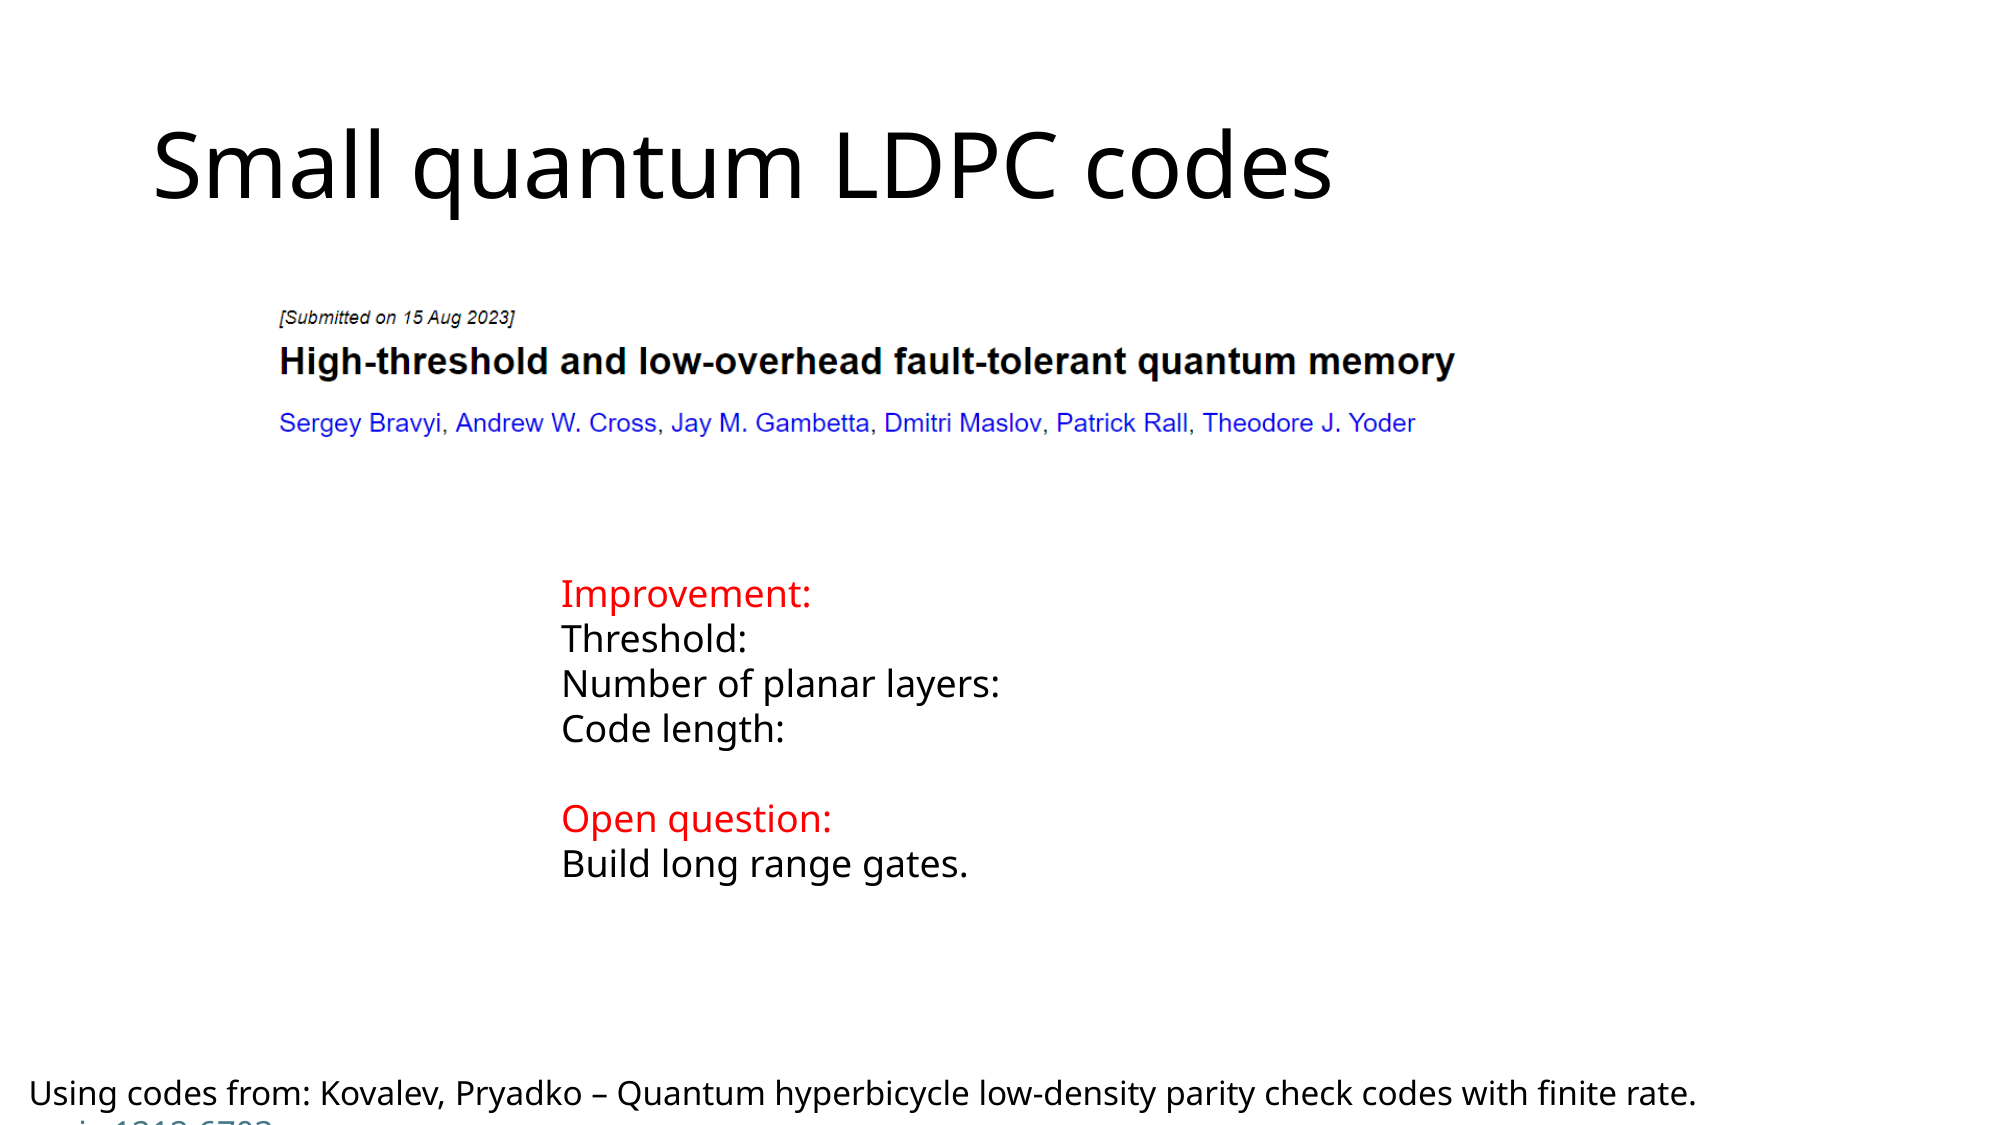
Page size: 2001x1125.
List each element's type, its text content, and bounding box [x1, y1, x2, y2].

picture [263, 301, 2001, 468]
title Small quantum LDPC codes [137, 59, 1863, 278]
text_box Using codes from: Kovalev, Pryadko – Quantum hyperbicycle low-density parity check codes with finite rate. arxiv:1212.6703 [13, 1065, 1949, 1125]
